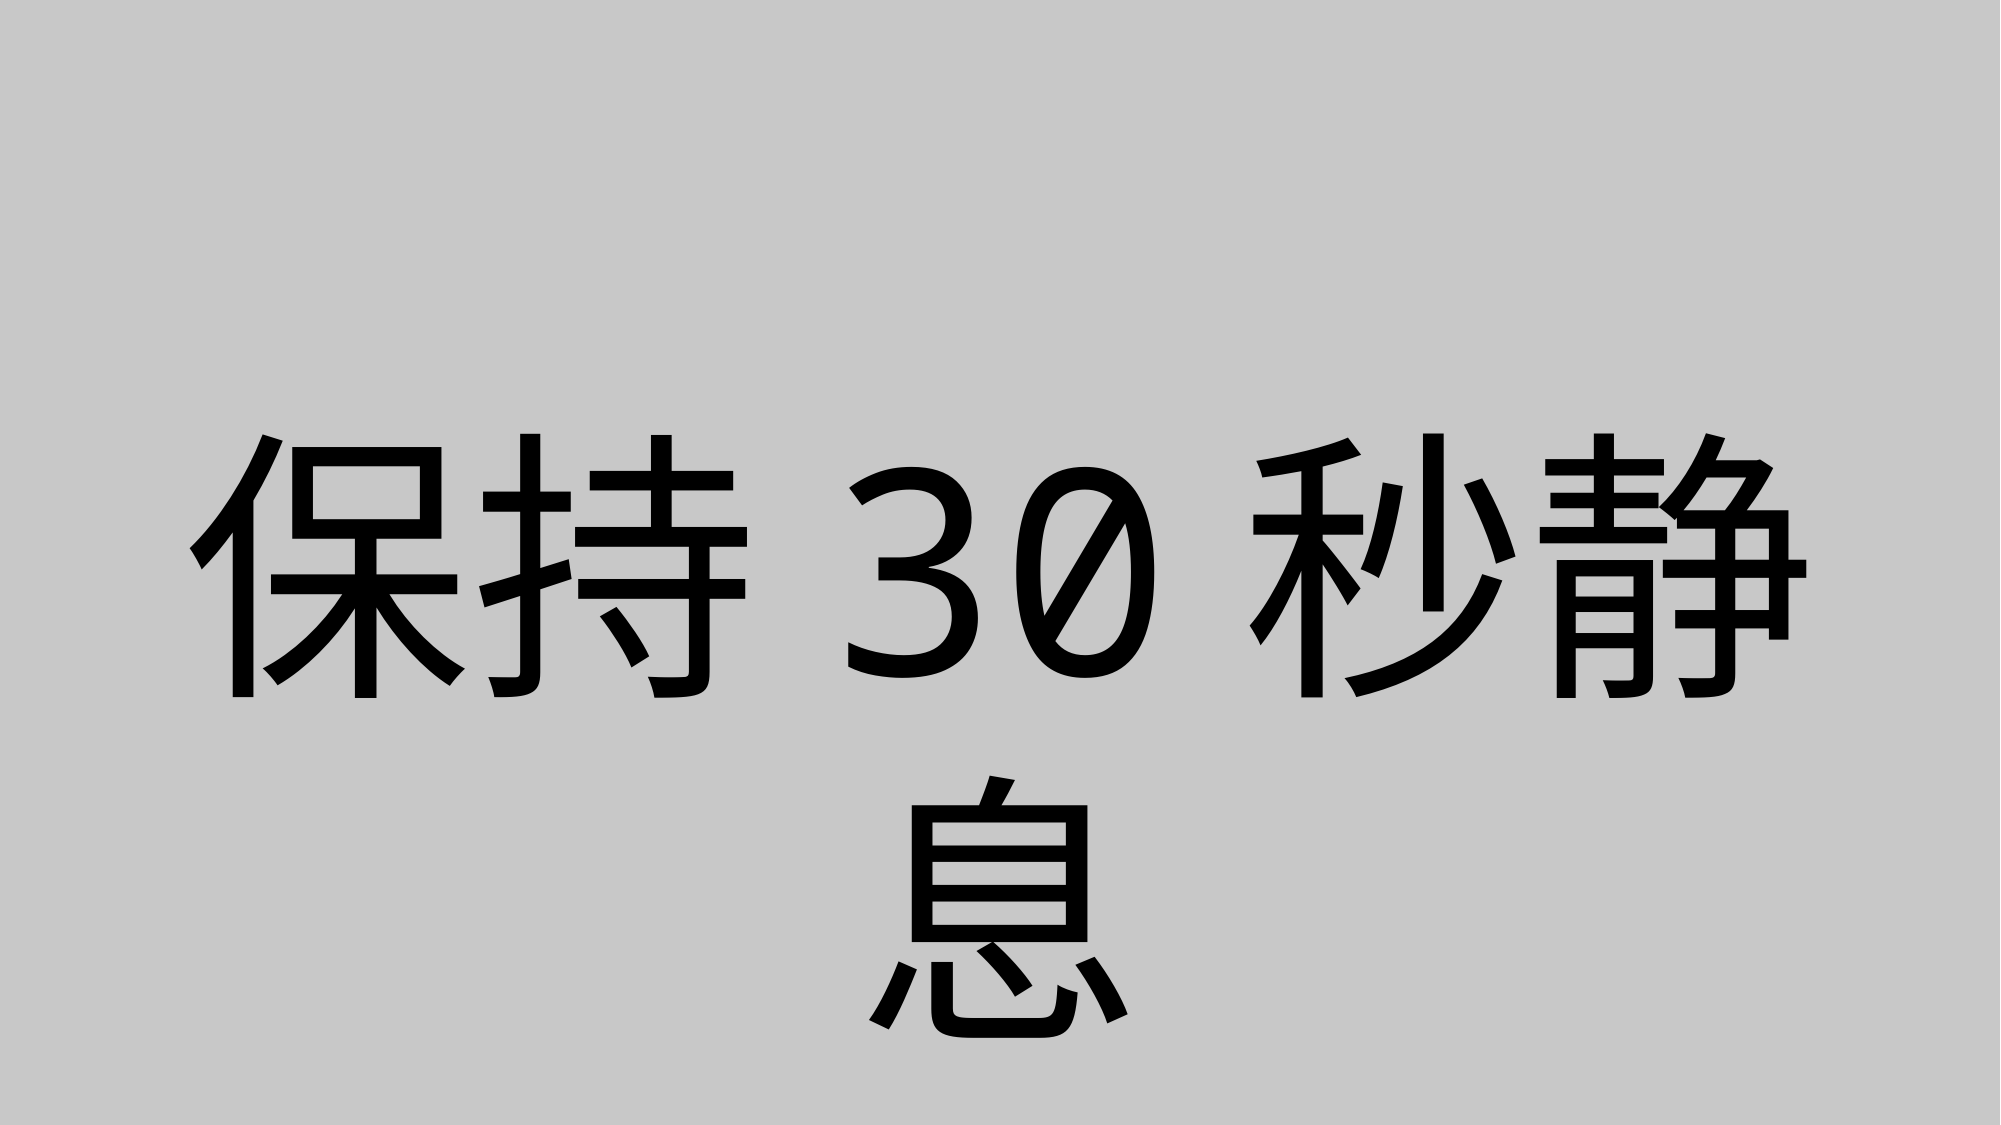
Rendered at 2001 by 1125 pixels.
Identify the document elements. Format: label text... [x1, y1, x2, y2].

text_box 保持30秒静息 [70, 380, 1929, 1086]
